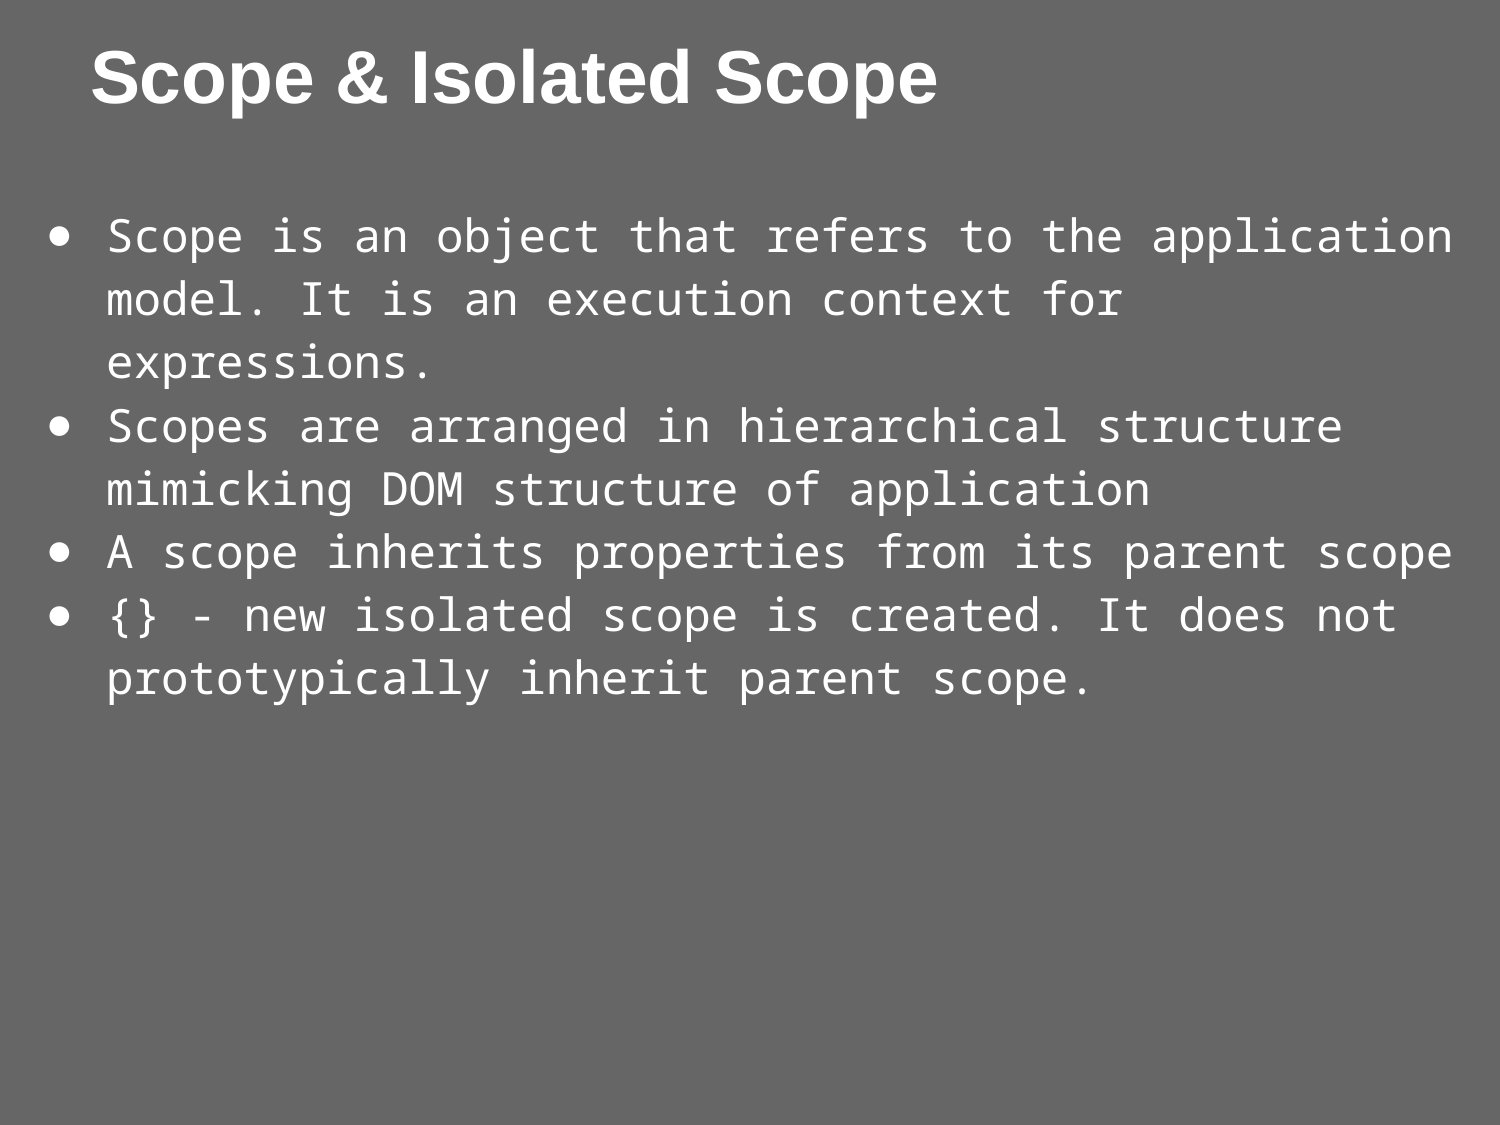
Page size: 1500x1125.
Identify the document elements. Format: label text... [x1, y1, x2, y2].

list Scope is an object that refers to the application model. It is an execution context for expressions. Scopes are arranged in hierarchical structure mimicking DOM structure of application A scope inherits properties from its parent scope {} - new isolated scope is created. It does not prototypically inherit parent scope. [15, 133, 1484, 880]
title Scope & Isolated Scope [75, 0, 1425, 133]
